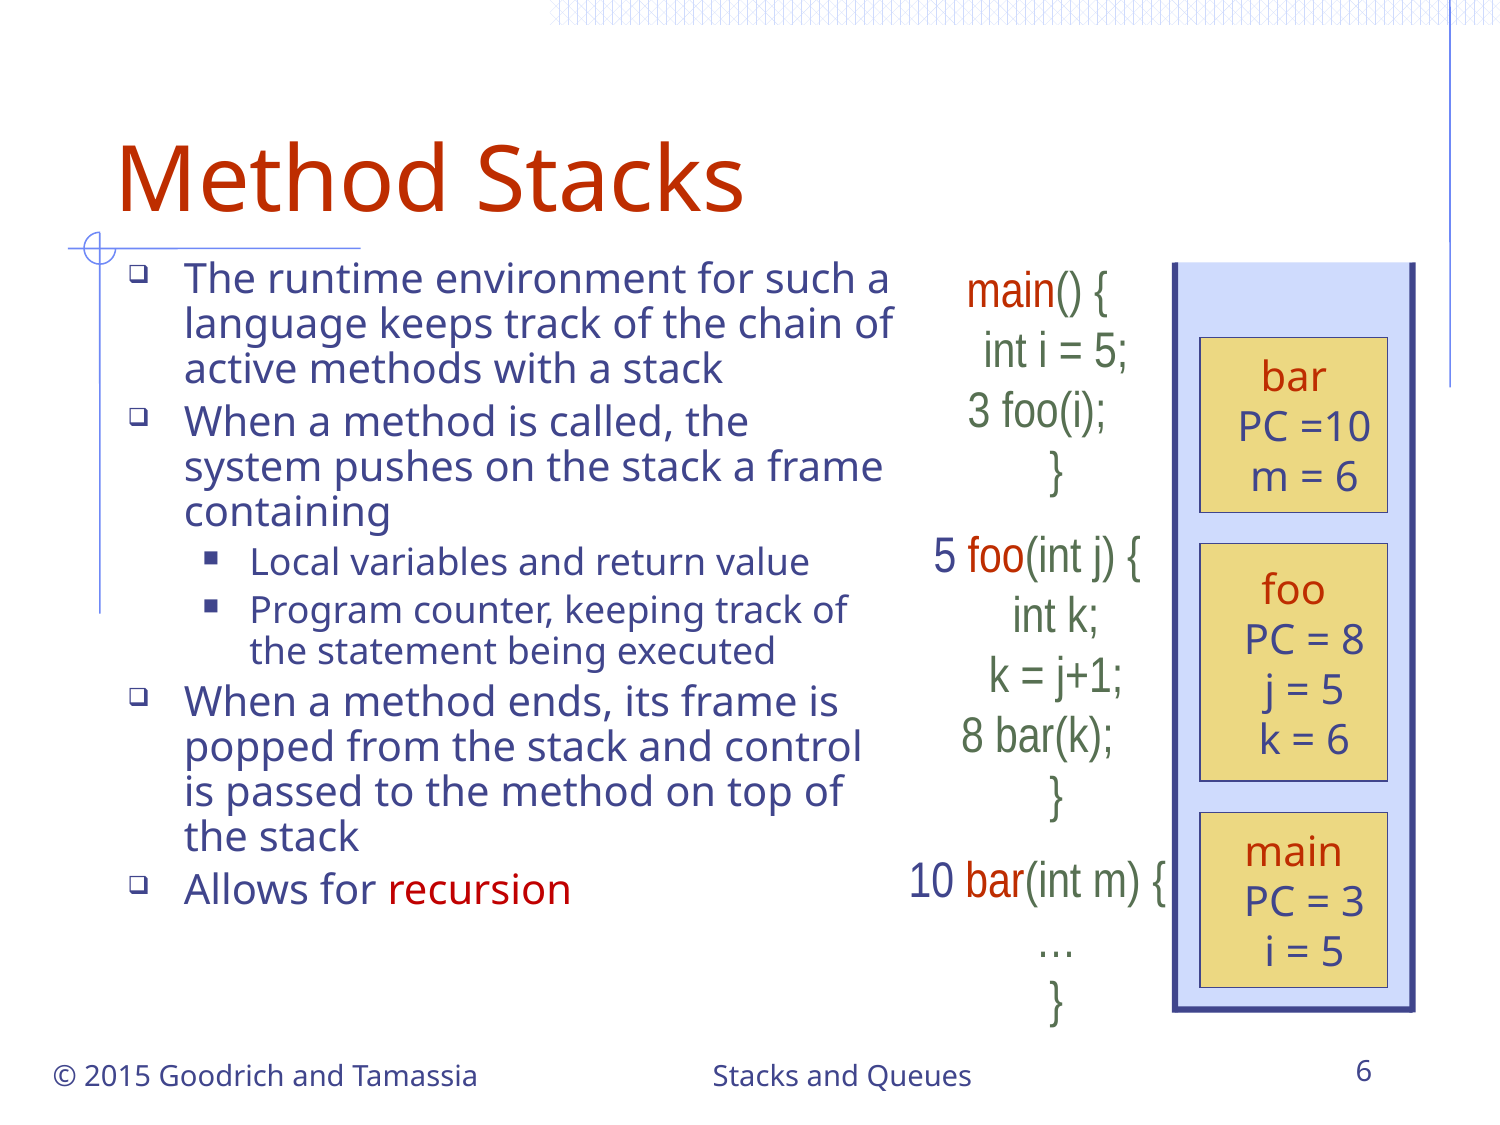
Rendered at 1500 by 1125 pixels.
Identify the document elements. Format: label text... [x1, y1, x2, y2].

text_box main() { int i = 5; 3 foo(i); } 5 foo(int j) { int k; k = j+1; 8 bar(k); } 10 bar(int m) { … } [887, 249, 1188, 1035]
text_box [1174, 262, 1413, 1013]
slide_number 6 [1074, 1024, 1388, 1101]
footer Stacks and Queues [613, 1035, 988, 1101]
slide_number © 2015 Goodrich and Tamassia [37, 1024, 613, 1101]
title Method Stacks [99, 50, 1375, 238]
list The runtime environment for such a language keeps track of the chain of active methods with a stack When a method is called, the system pushes on the stack a frame containing Local variables and return value Program counter, keeping track of the statement being executed When a method ends, its frame is popped from the stack and control is passed to the method on top of the stack Allows for recursion [112, 249, 914, 1050]
